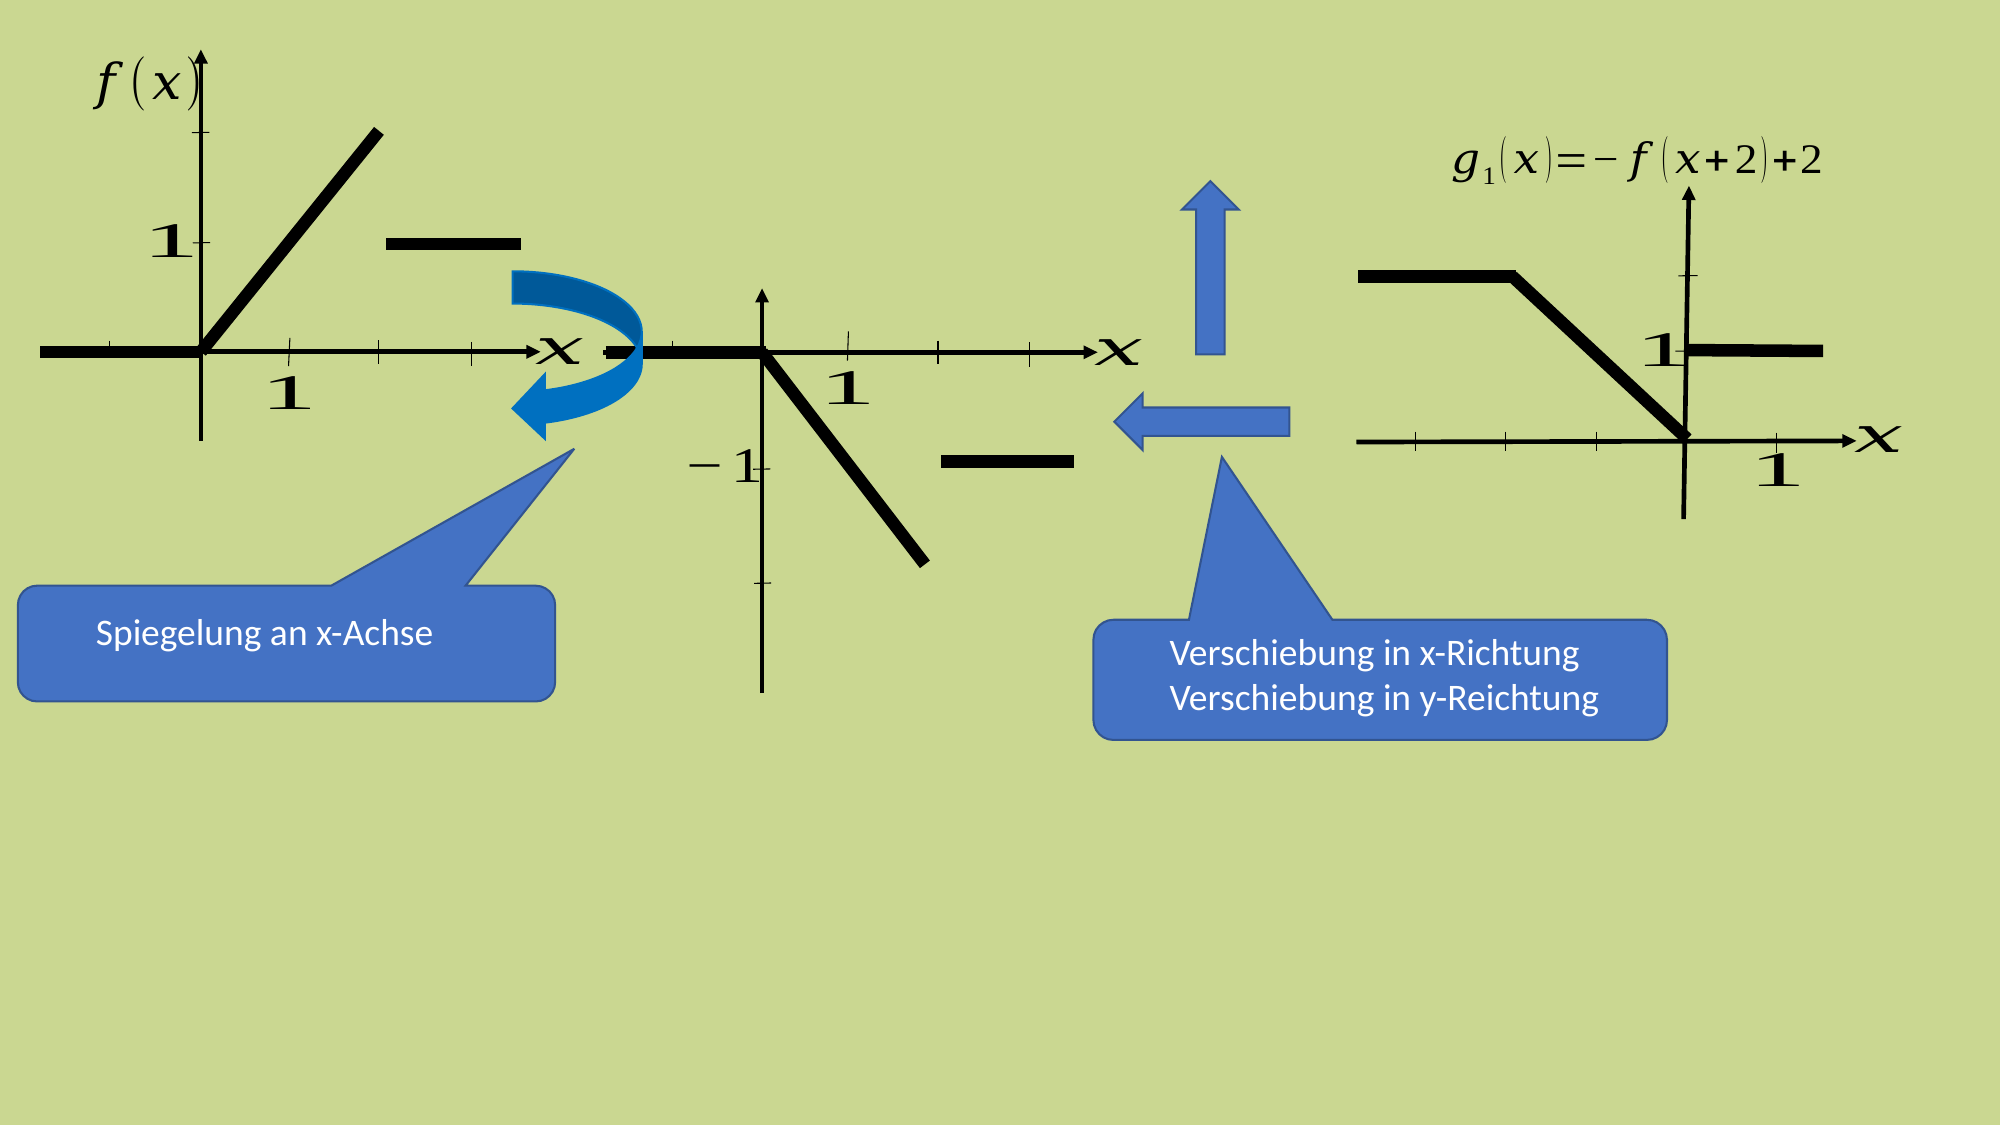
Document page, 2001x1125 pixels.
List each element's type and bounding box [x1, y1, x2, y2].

text_box [1147, 406, 1291, 437]
text_box [588, 373, 603, 415]
text_box [40, 49, 588, 441]
text_box [603, 288, 1147, 693]
text_box [1356, 134, 1906, 520]
text_box [1179, 179, 1242, 356]
text_box [588, 313, 603, 322]
text_box [16, 447, 576, 703]
text_box [588, 281, 605, 290]
text_box [1092, 454, 1669, 741]
